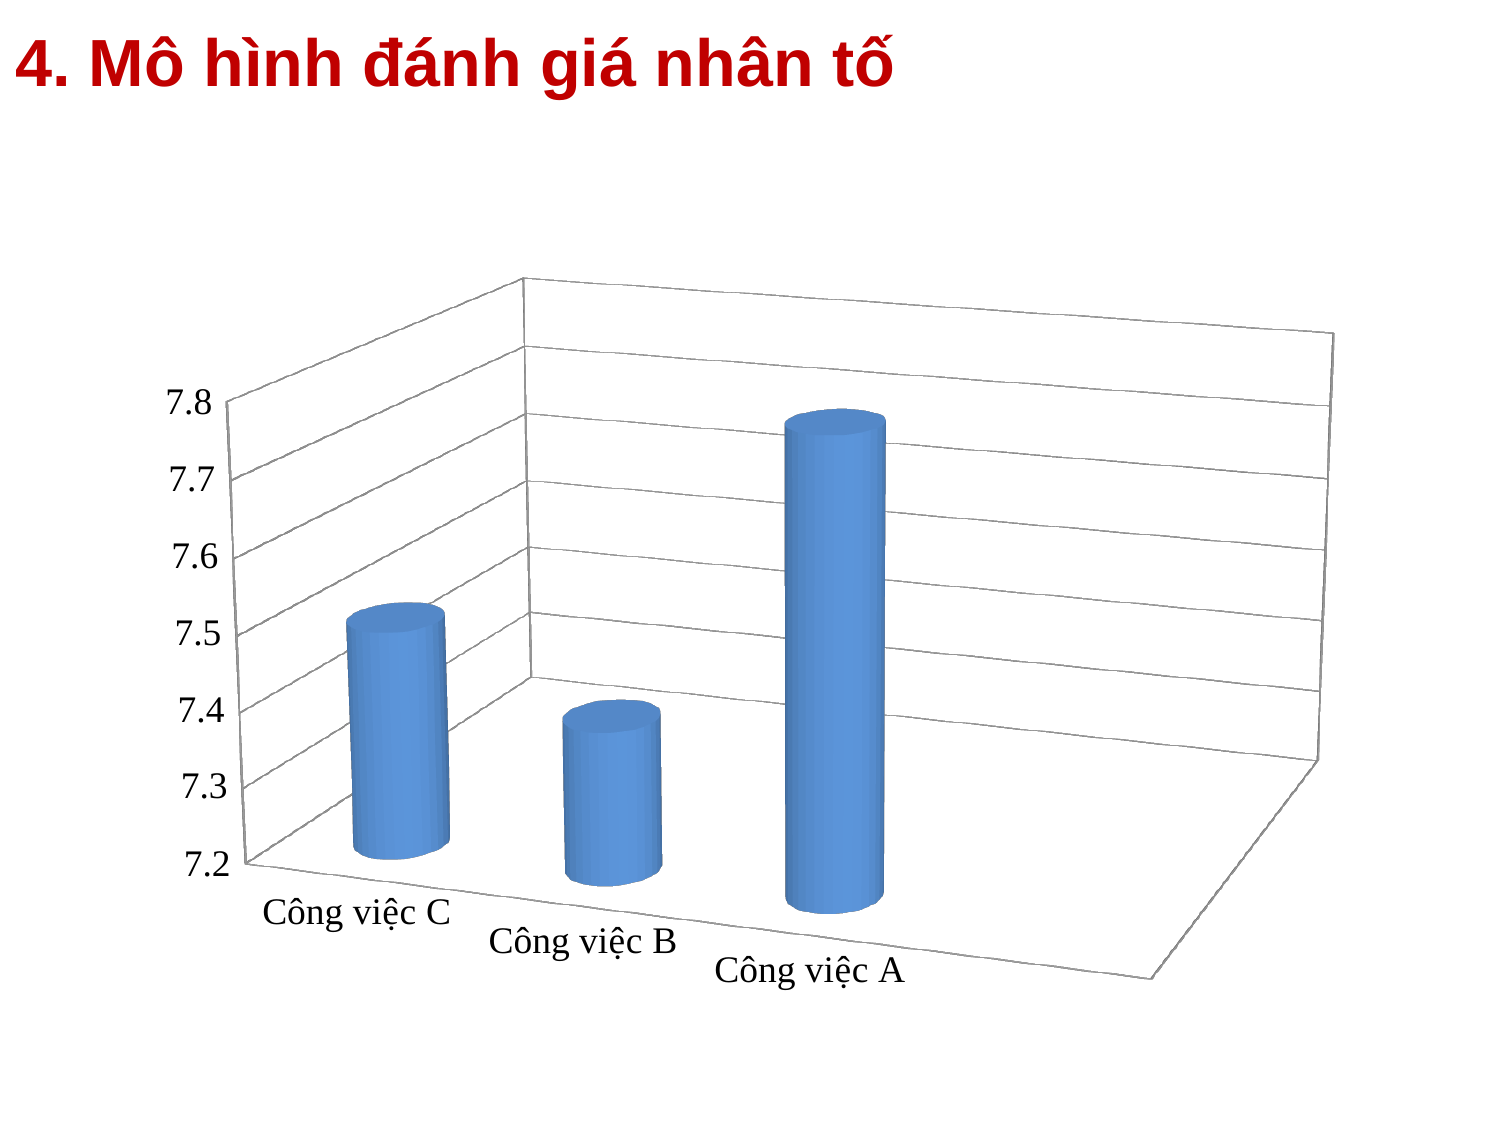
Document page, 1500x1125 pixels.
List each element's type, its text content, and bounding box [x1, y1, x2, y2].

text_box 4. Mô hình đánh giá nhân tố [0, 0, 1350, 108]
chart [74, 262, 1426, 1006]
